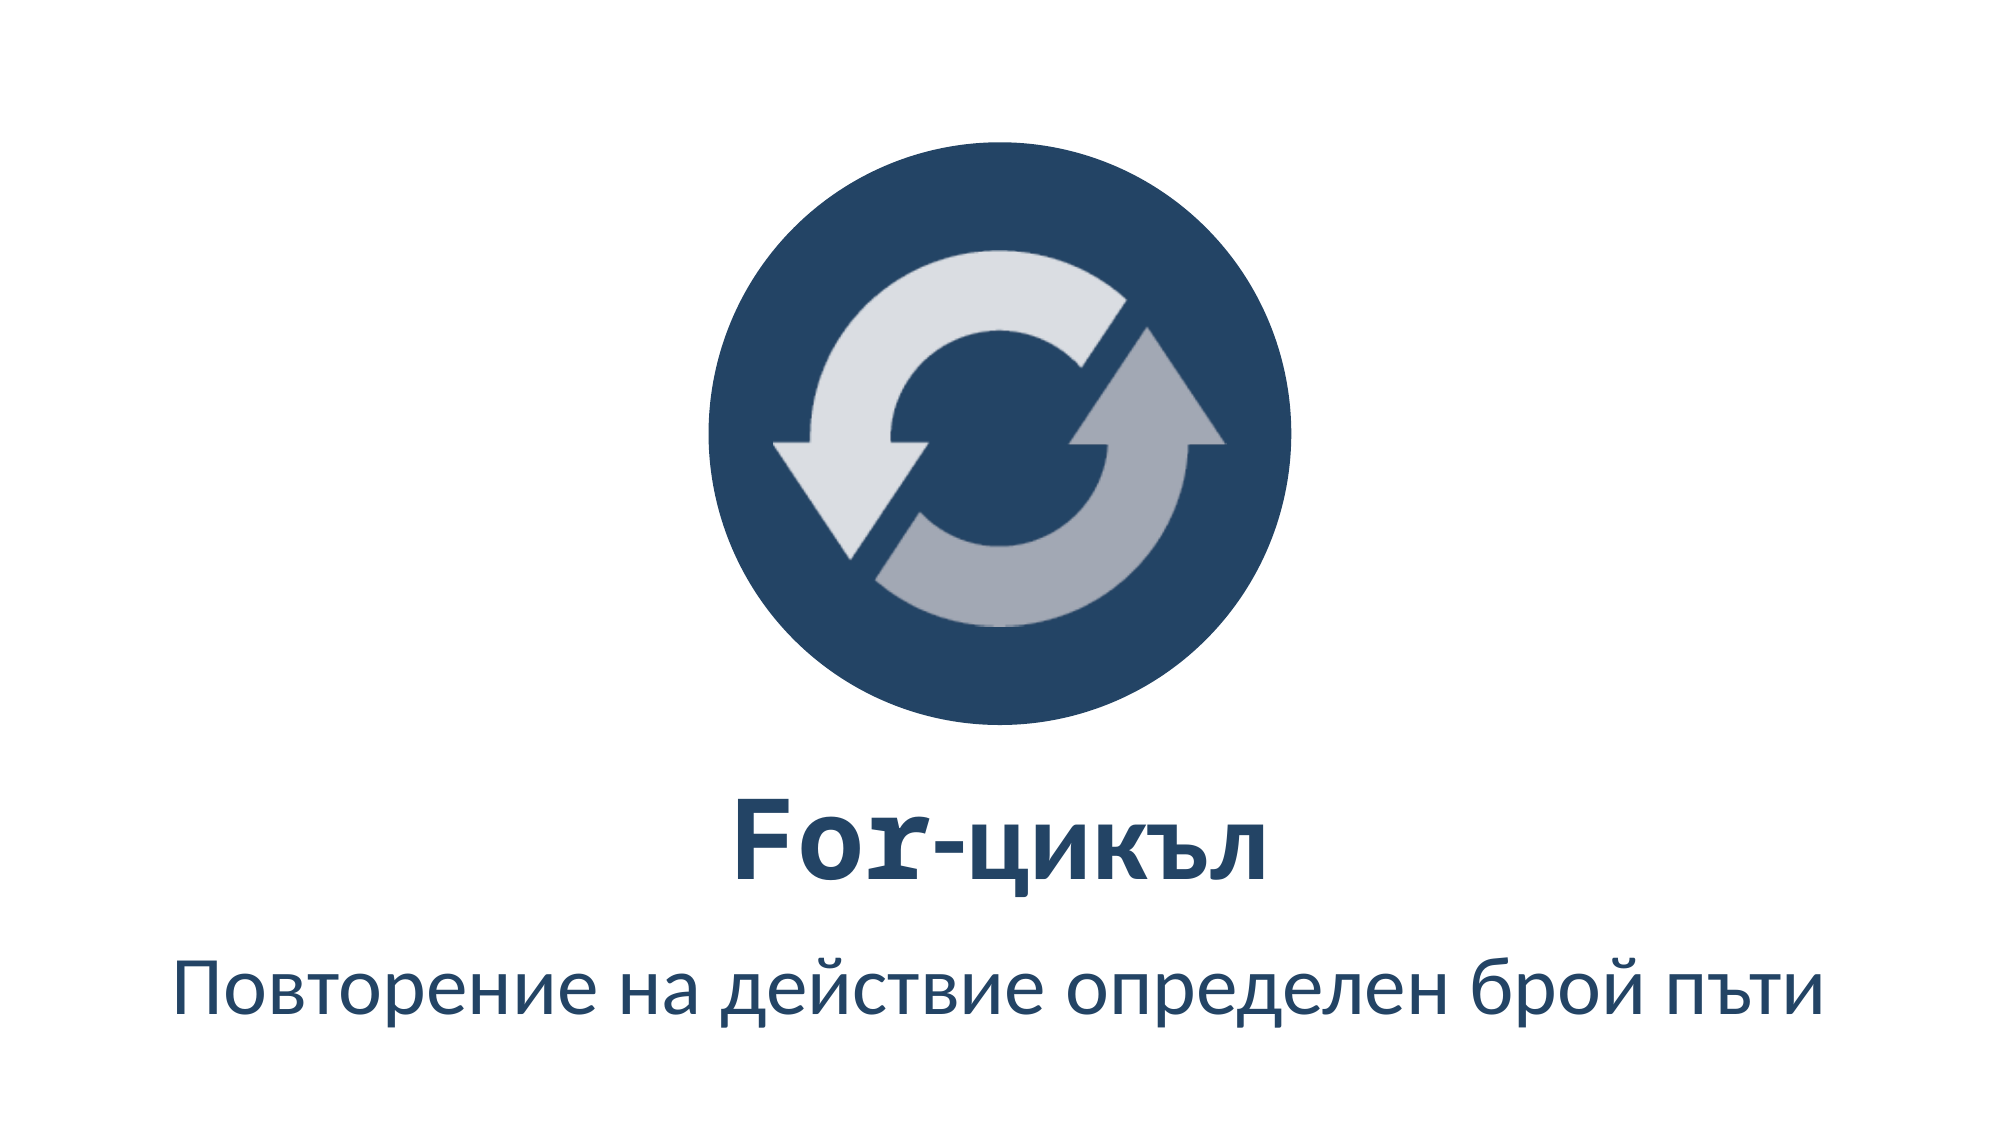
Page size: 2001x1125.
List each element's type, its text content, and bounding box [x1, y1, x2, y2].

title For-цикъл [100, 771, 1900, 898]
picture [773, 249, 1227, 627]
subtitle Повторение на действие определен брой пъти [100, 916, 1900, 1043]
